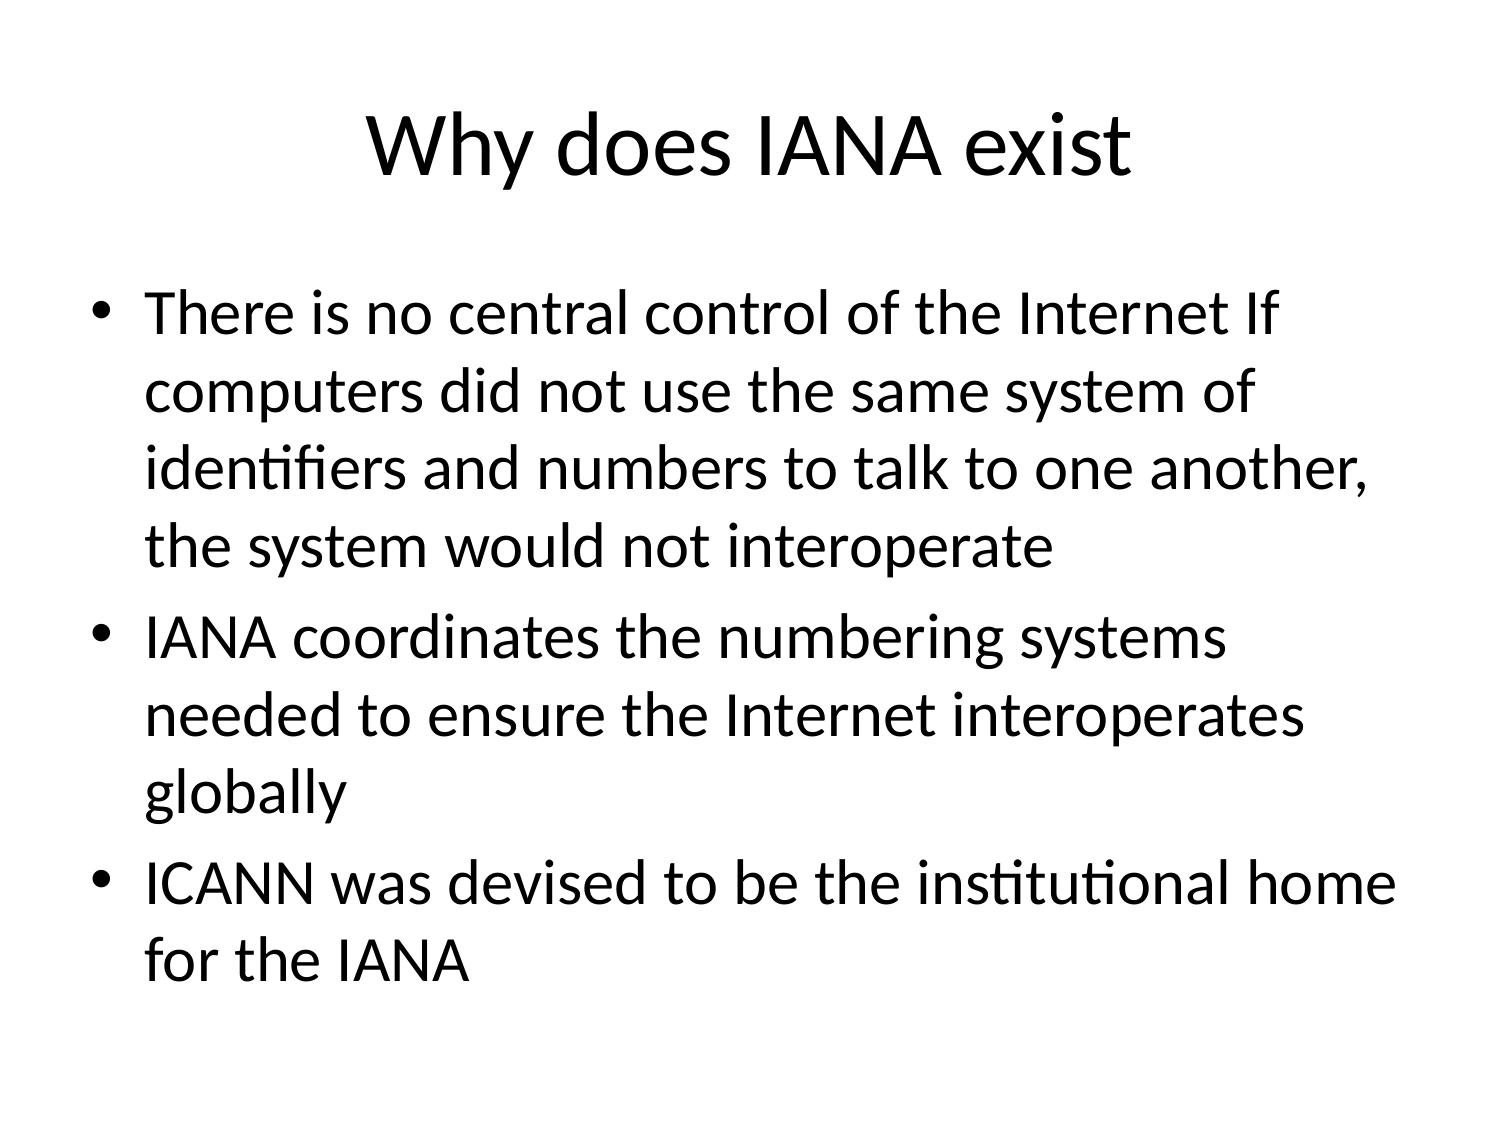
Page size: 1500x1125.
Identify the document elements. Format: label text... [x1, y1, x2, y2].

list There is no central control of the Internet If computers did not use the same system of identifiers and numbers to talk to one another, the system would not interoperate IANA coordinates the numbering systems needed to ensure the Internet interoperates globally ICANN was devised to be the institutional home for the IANA [75, 262, 1425, 1005]
title Why does IANA exist [75, 45, 1425, 233]
